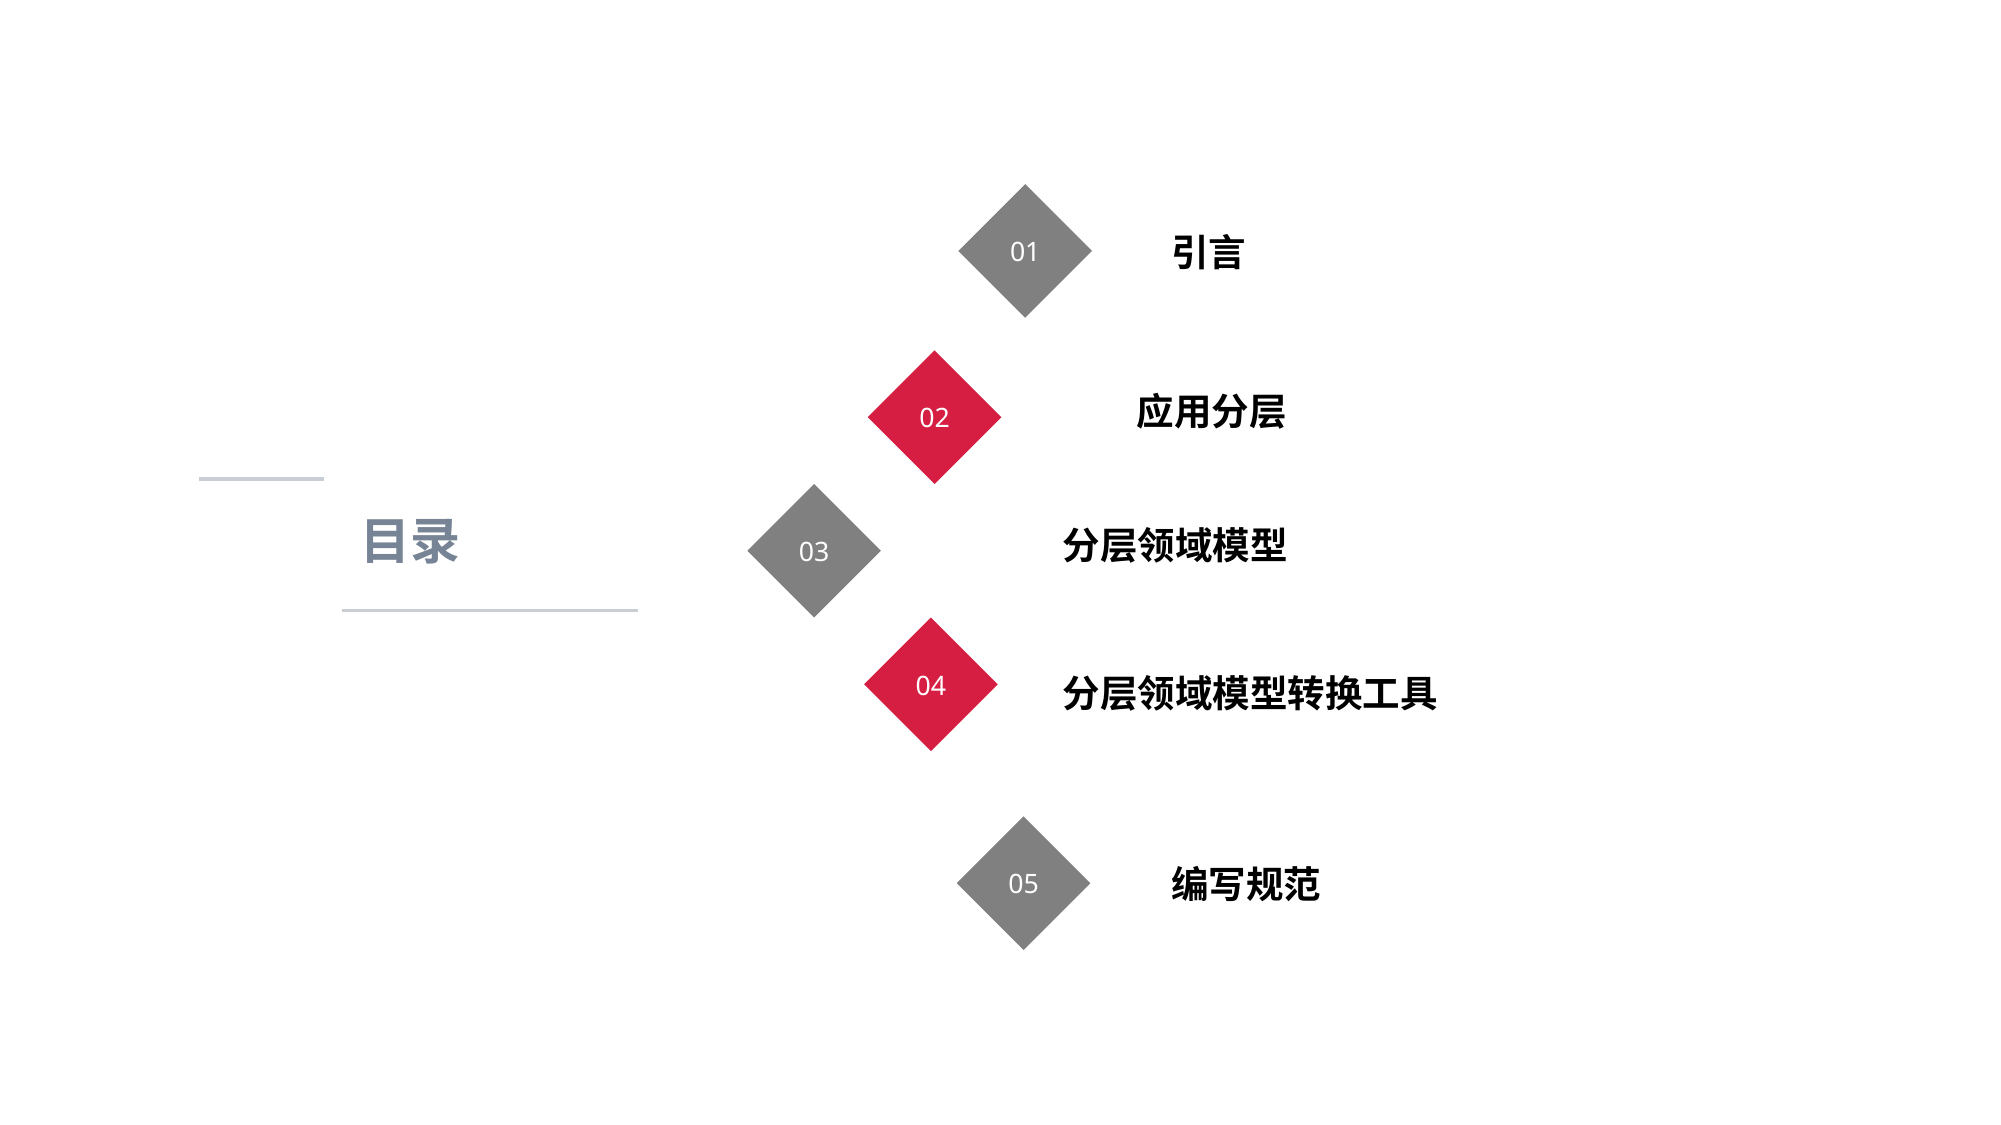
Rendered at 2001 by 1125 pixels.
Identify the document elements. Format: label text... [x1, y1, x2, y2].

text_box 引言 [1155, 220, 1741, 282]
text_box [199, 350, 1741, 950]
text_box 01 [958, 184, 1092, 318]
